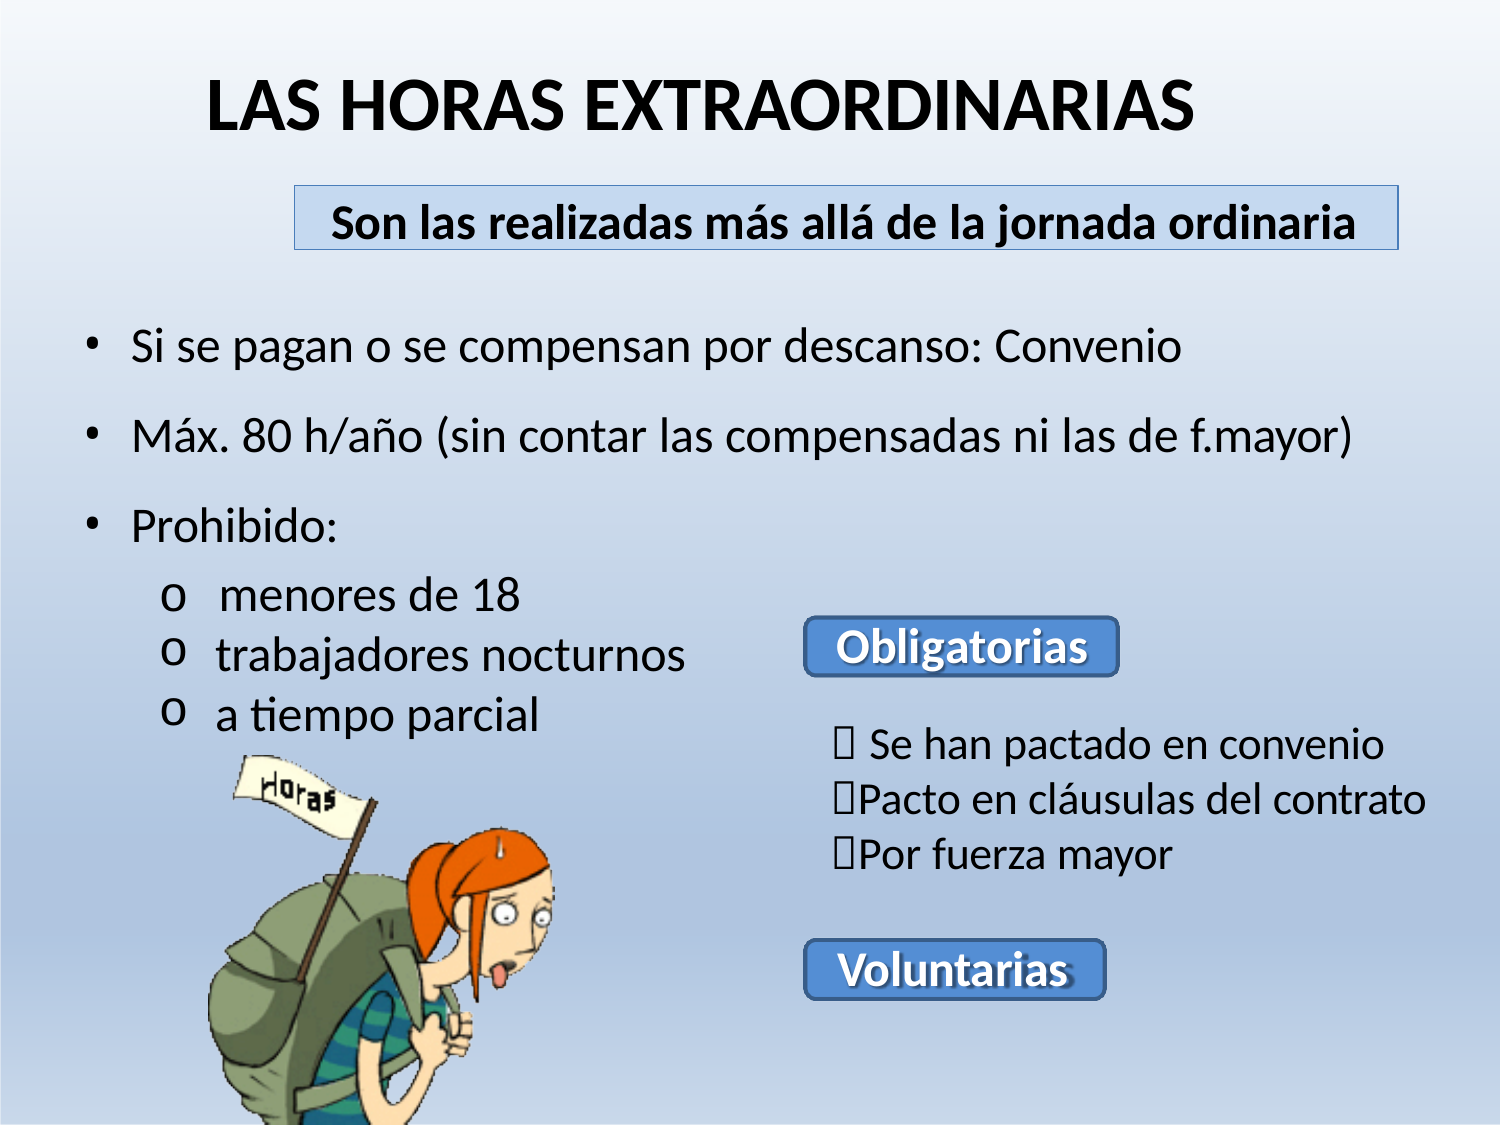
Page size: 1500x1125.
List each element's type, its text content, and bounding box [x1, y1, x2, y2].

picture [0, 0, 1500, 1125]
text_box trabajadores nocturnos a tiempo parcial [156, 619, 692, 742]
text_box  Se han pactado en convenio Pacto en cláusulas del contrato Por fuerza mayor [828, 711, 1454, 879]
text_box Son las realizadas más allá de la jornada ordinaria [294, 185, 1398, 250]
title LAS HORAS EXTRAORDINARIAS [204, 51, 1203, 242]
text_box Si se pagan o se compensan por descanso: Convenio Máx. 80 h/año (sin contar las compensadas ni las de f.mayor) Prohibido: o menores de 18 [81, 280, 1366, 622]
